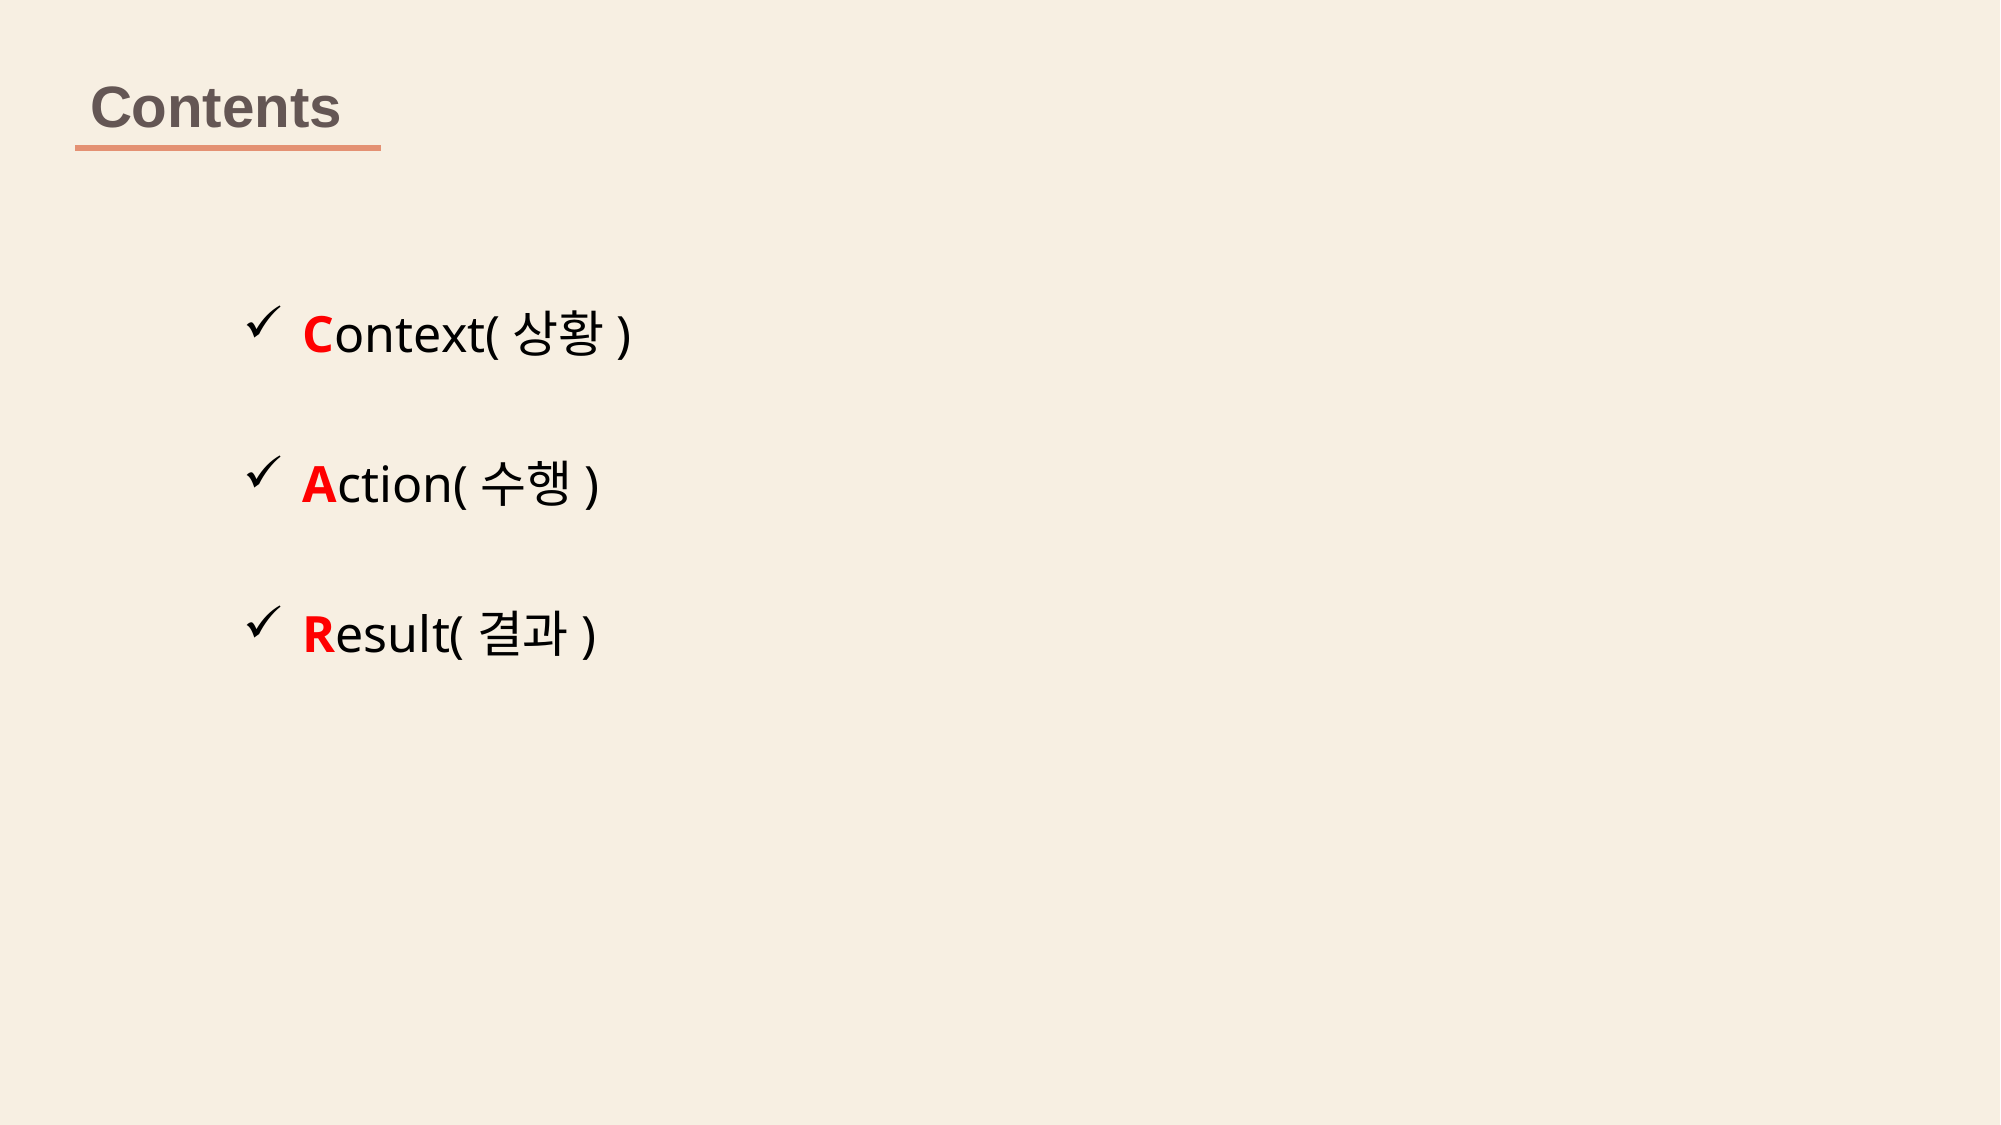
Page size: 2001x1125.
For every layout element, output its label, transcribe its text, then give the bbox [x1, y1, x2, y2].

text_box Context(상황) [228, 295, 858, 370]
text_box Action(수행) [228, 445, 858, 520]
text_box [75, 61, 433, 148]
text_box Result(결과) [228, 595, 858, 670]
